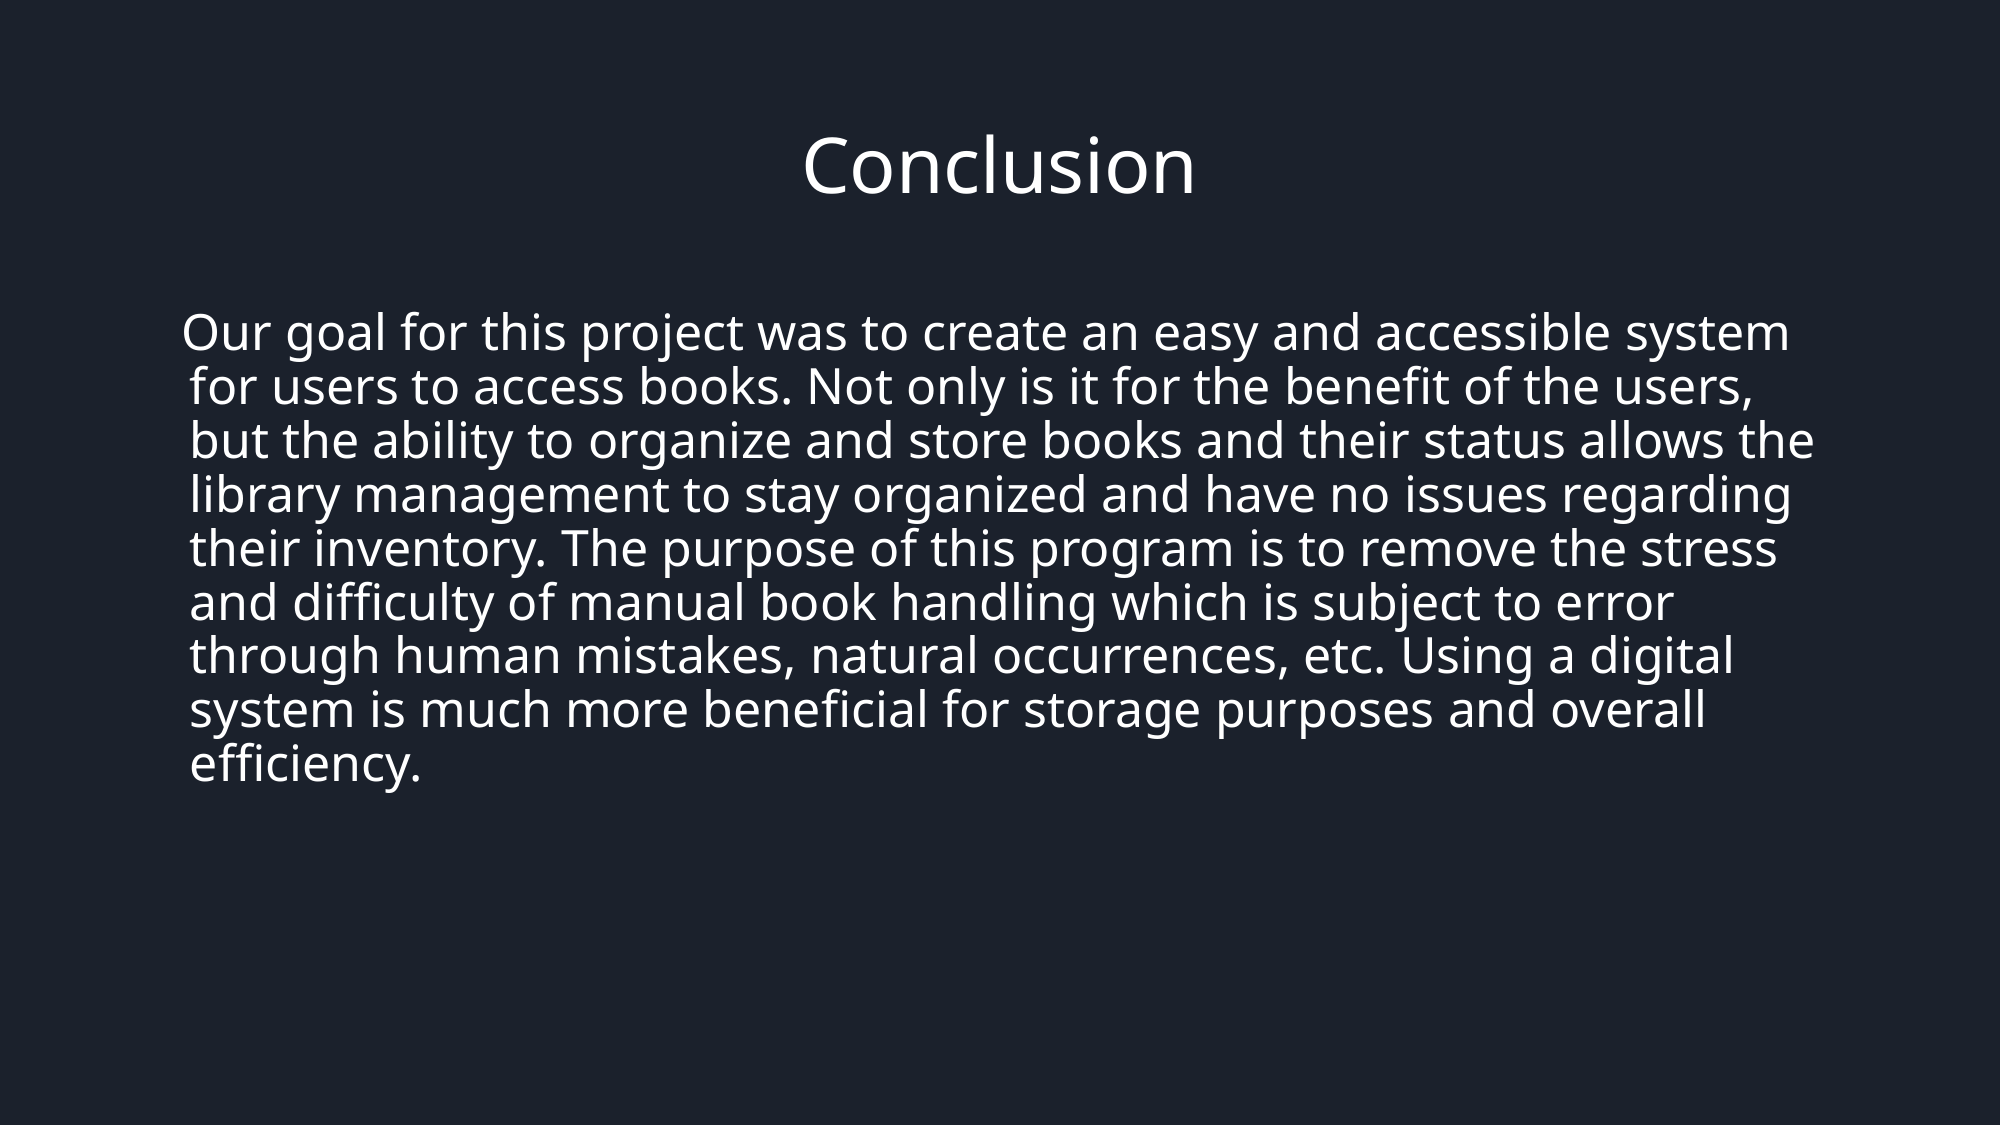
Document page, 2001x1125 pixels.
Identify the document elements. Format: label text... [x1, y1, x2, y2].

list Our goal for this project was to create an easy and accessible system for users to access books. Not only is it for the benefit of the users, but the ability to organize and store books and their status allows the library management to stay organized and have no issues regarding their inventory. The purpose of this program is to remove the stress and difficulty of manual book handling which is subject to error through human mistakes, natural occurrences, etc. Using a digital system is much more beneficial for storage purposes and overall efficiency. [137, 299, 1863, 1014]
title Conclusion [137, 59, 1863, 278]
